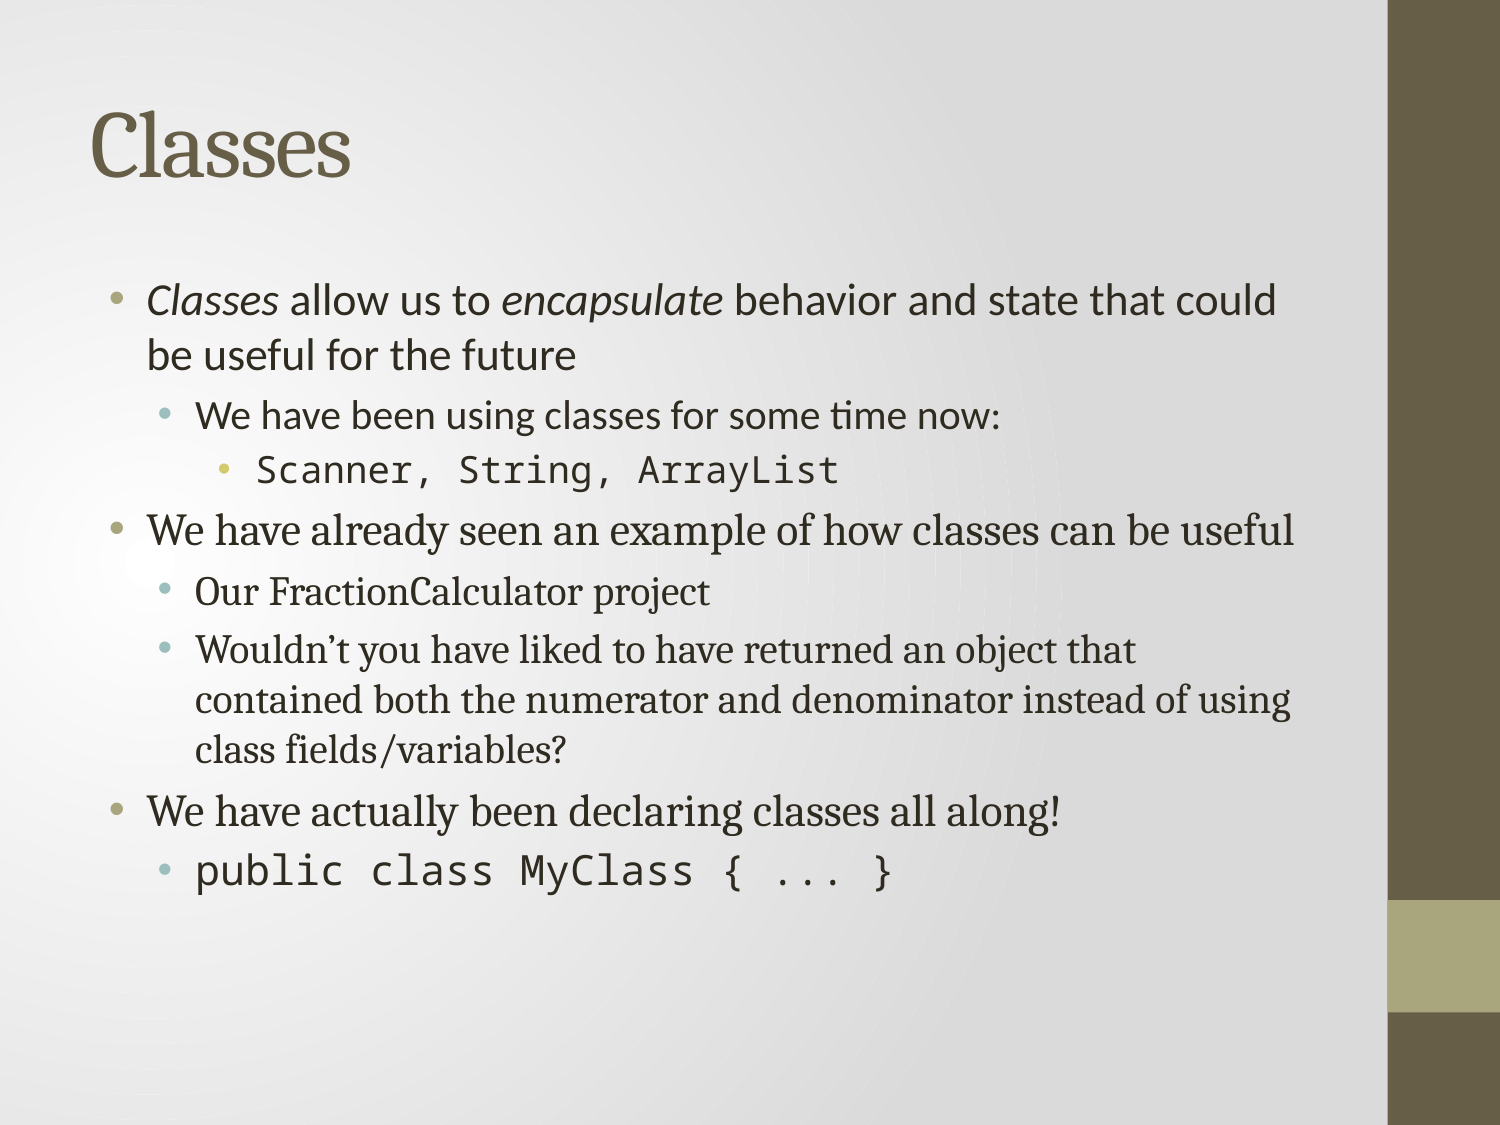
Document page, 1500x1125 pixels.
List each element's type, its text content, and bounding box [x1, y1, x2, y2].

list Classes allow us to encapsulate behavior and state that could be useful for the future We have been using classes for some time now: Scanner, String, ArrayList We have already seen an example of how classes can be useful Our FractionCalculator project Wouldn’t you have liked to have returned an object that contained both the numerator and denominator instead of using class fields/variables? We have actually been declaring classes all along! public class MyClass { ... } [75, 262, 1325, 1050]
title Classes [75, 45, 1325, 233]
